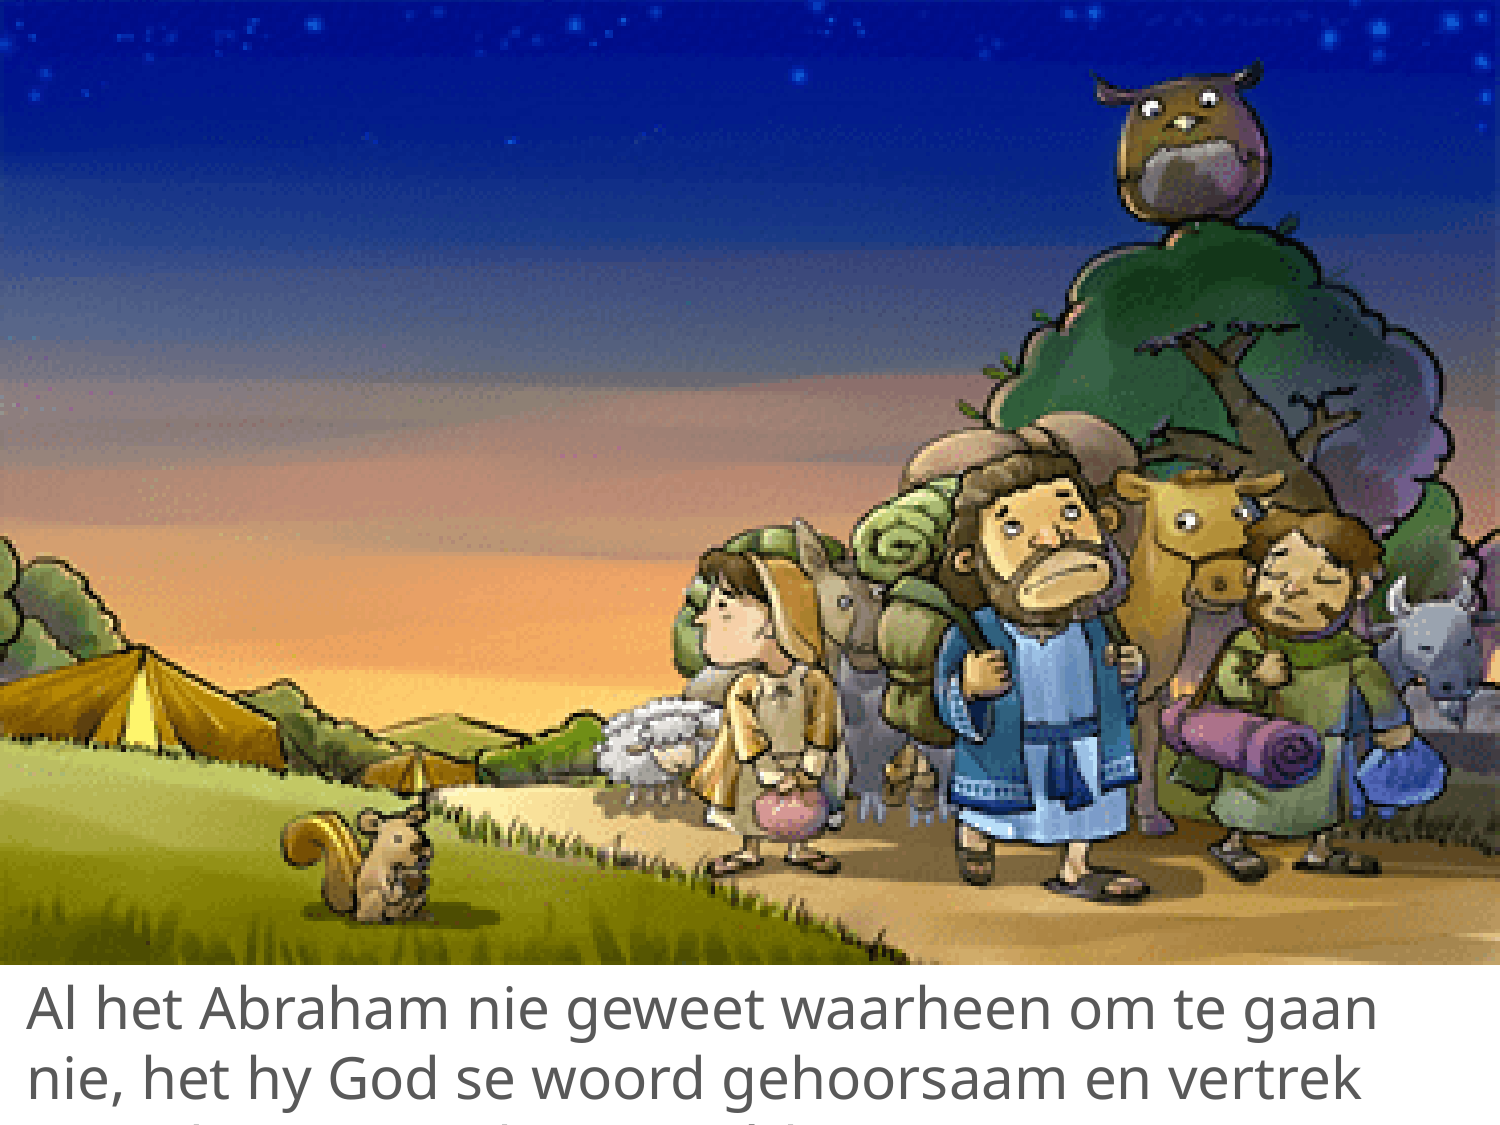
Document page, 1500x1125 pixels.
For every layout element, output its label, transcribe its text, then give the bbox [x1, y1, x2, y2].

text_box Al het Abraham nie geweet waarheen om te gaan nie, het hy God se woord gehoorsaam en vertrek soos die Here vir hom gesê het. [11, 973, 1498, 1125]
picture [0, 0, 1500, 965]
